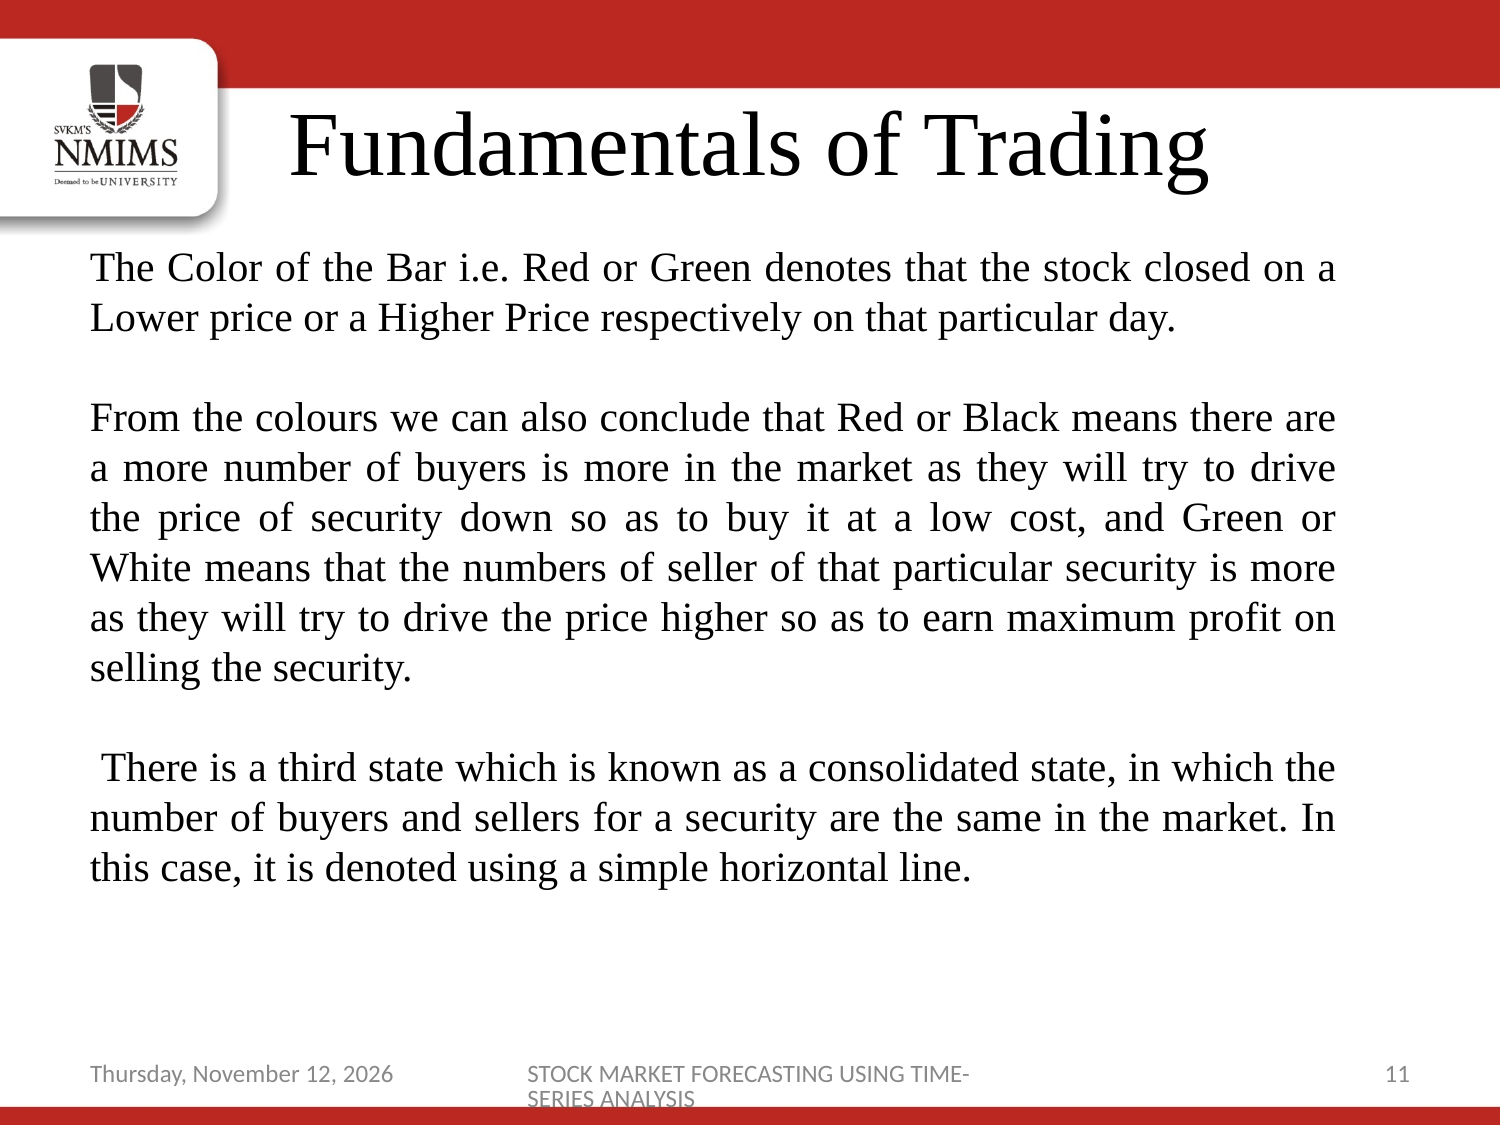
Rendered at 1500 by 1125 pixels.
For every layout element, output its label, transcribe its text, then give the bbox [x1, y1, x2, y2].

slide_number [75, 1042, 425, 1103]
slide_number 11 [1074, 1042, 1425, 1103]
text_box The Color of the Bar i.e. Red or Green denotes that the stock closed on a Lower price or a Higher Price respectively on that particular day. From the colours we can also conclude that Red or Black means there are a more number of buyers is more in the market as they will try to drive the price of security down so as to buy it at a low cost, and Green or White means that the numbers of seller of that particular security is more as they will try to drive the price higher so as to earn maximum profit on selling the security. There is a third state which is known as a consolidated state, in which the number of buyers and sellers for a security are the same in the market. In this case, it is denoted using a simple horizontal line. [74, 232, 1353, 898]
picture [0, 0, 1500, 1125]
footer STOCK MARKET FORECASTING USING TIME-SERIES ANALYSIS [512, 1042, 988, 1103]
title Fundamentals of Trading [75, 45, 1425, 233]
